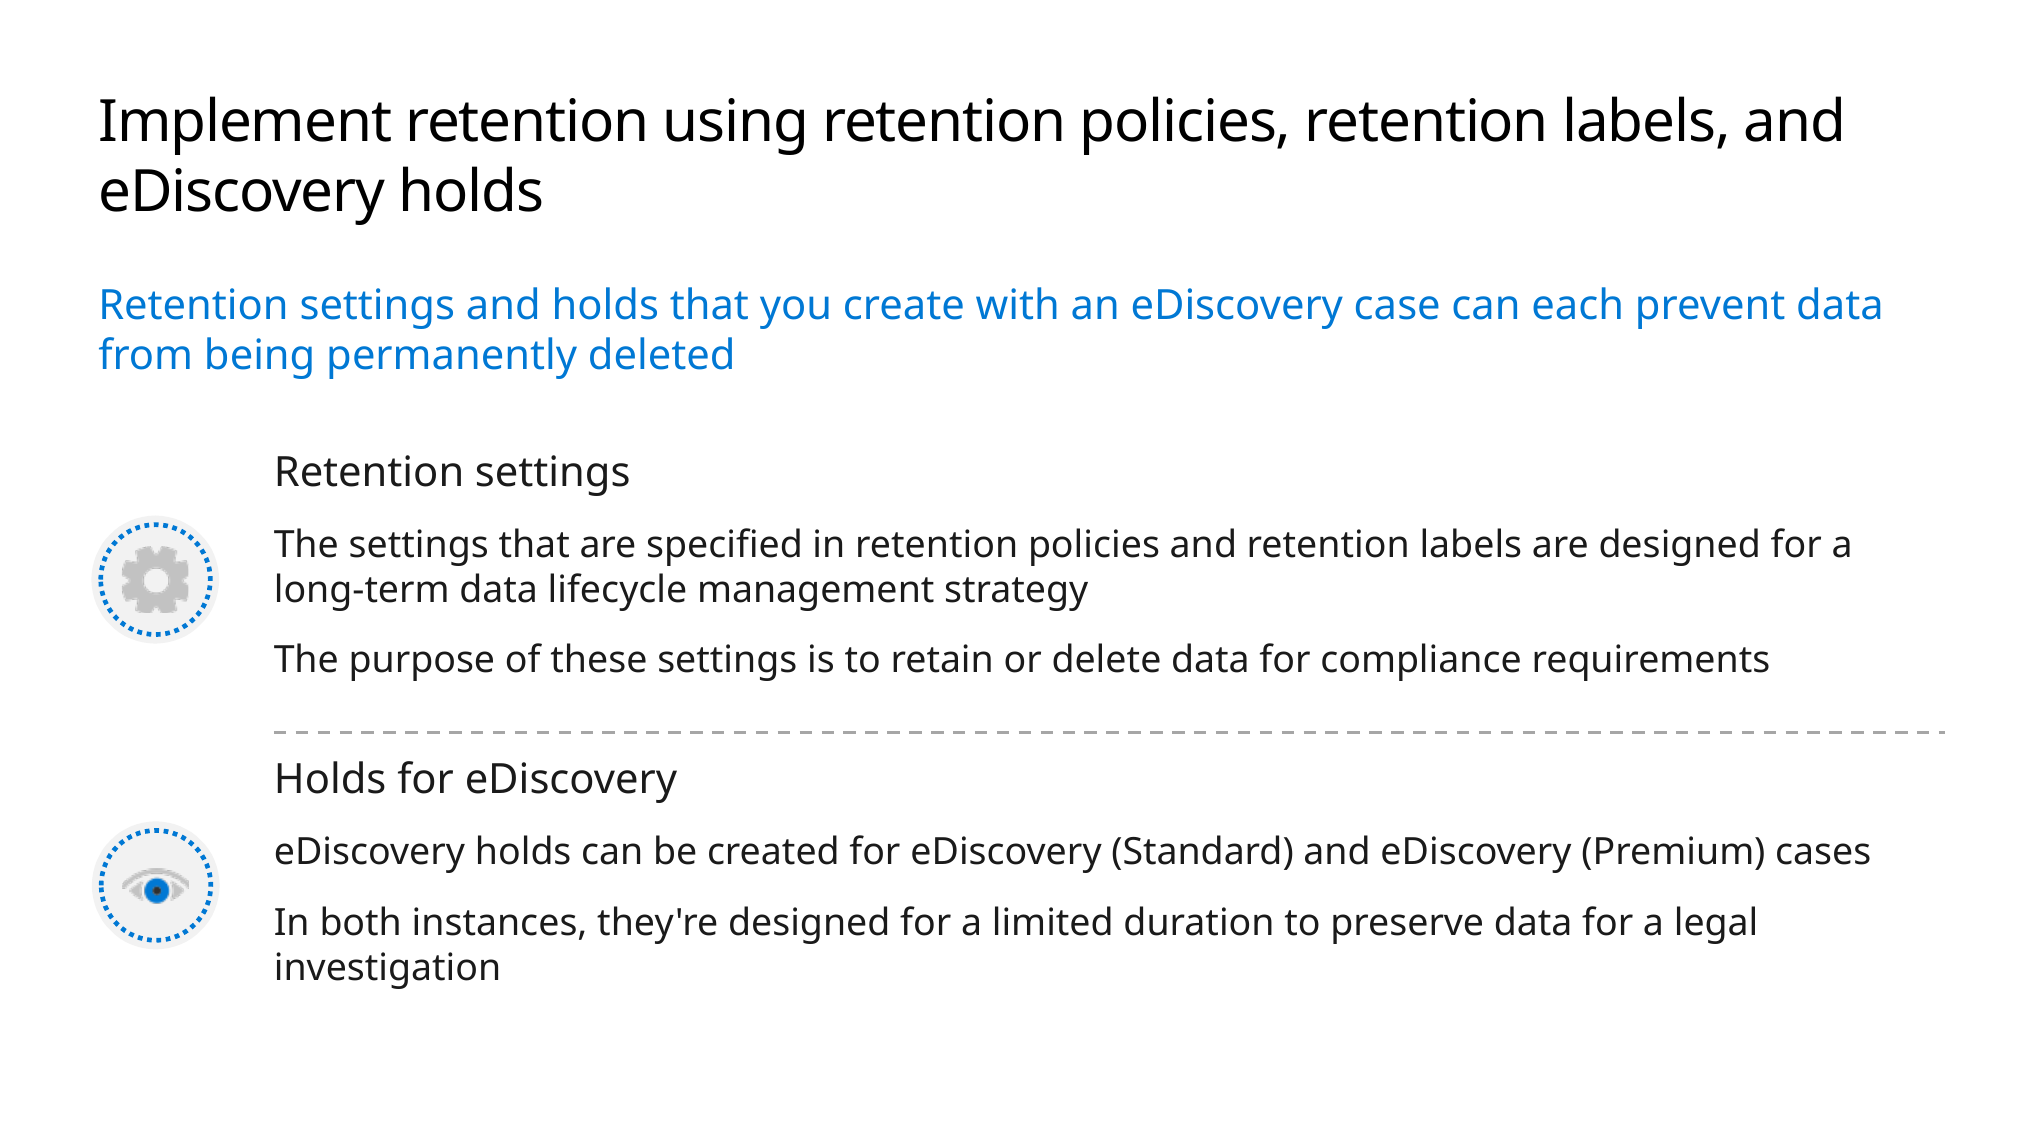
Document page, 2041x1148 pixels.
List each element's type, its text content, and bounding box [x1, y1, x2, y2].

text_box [90, 514, 220, 644]
text_box Retention settings The settings that are specified in retention policies and retention labels are designed for a long-term data lifecycle management strategy The purpose of these settings is to retain or delete data for compliance requirements [273, 445, 1942, 681]
text_box Holds for eDiscovery eDiscovery holds can be created for eDiscovery (Standard) and eDiscovery (Premium) cases In both instances, they're designed for a limited duration to preserve data for a legal investigation [273, 752, 1942, 988]
text_box Retention settings and holds that you create with an eDiscovery case can each prevent data from being permanently deleted [98, 277, 1942, 378]
title Implement retention using retention policies, retention labels, and eDiscovery holds [98, 83, 1943, 225]
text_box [91, 820, 220, 950]
